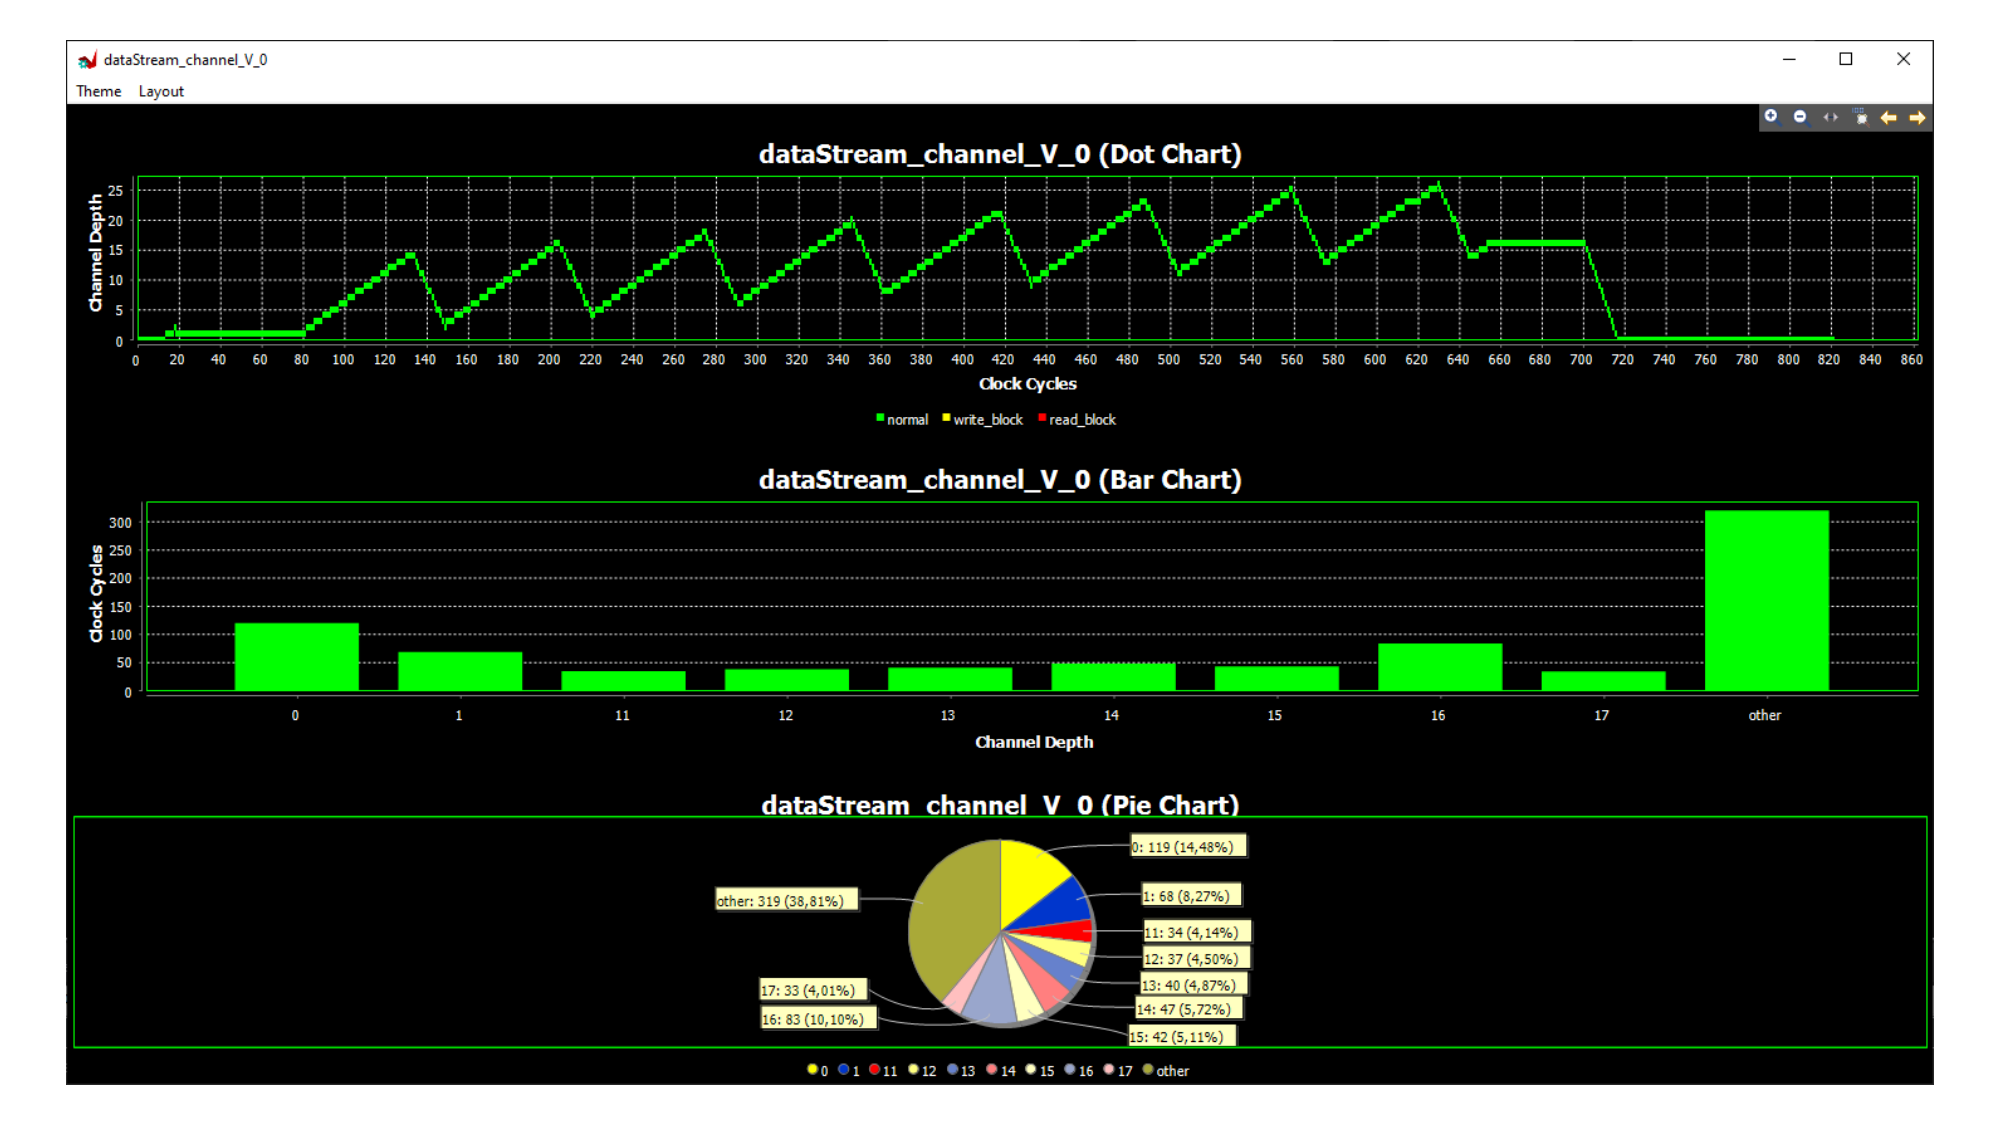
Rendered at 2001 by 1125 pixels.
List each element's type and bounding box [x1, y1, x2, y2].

picture [66, 40, 1934, 1085]
